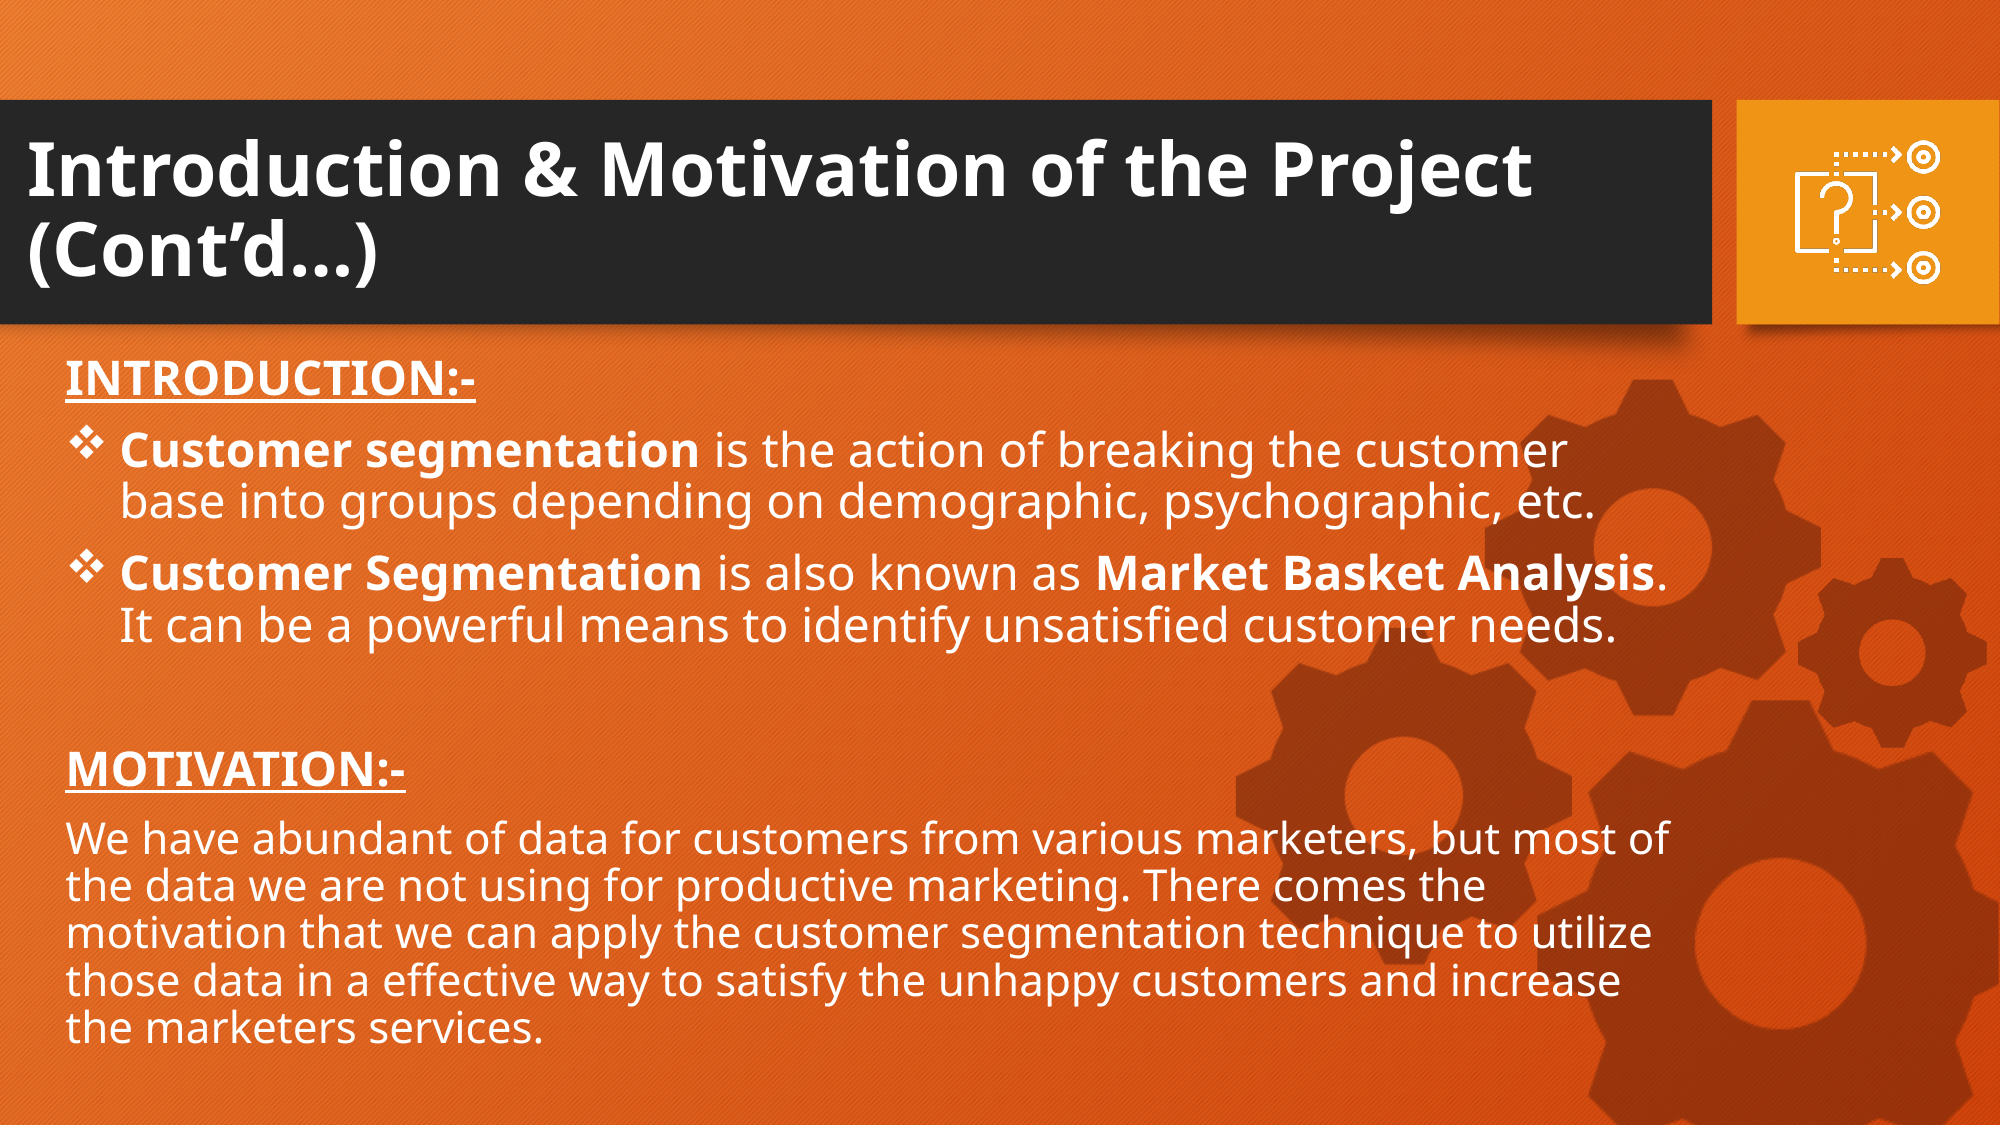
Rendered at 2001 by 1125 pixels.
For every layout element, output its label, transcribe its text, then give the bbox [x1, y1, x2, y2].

list INTRODUCTION:- Customer segmentation is the action of breaking the customer base into groups depending on demographic, psychographic, etc. Customer Segmentation is also known as Market Basket Analysis. It can be a powerful means to identify unsatisfied customer needs. MOTIVATION:- We have abundant of data for customers from various marketers, but most of the data we are not using for productive marketing. There comes the motivation that we can apply the customer segmentation technique to utilize those data in a effective way to satisfy the unhappy customers and increase the marketers services. [50, 341, 1699, 1066]
picture [0, 311, 2001, 1125]
title Introduction & Motivation of the Project (Cont’d…) [12, 123, 1699, 301]
picture [1790, 135, 1945, 290]
